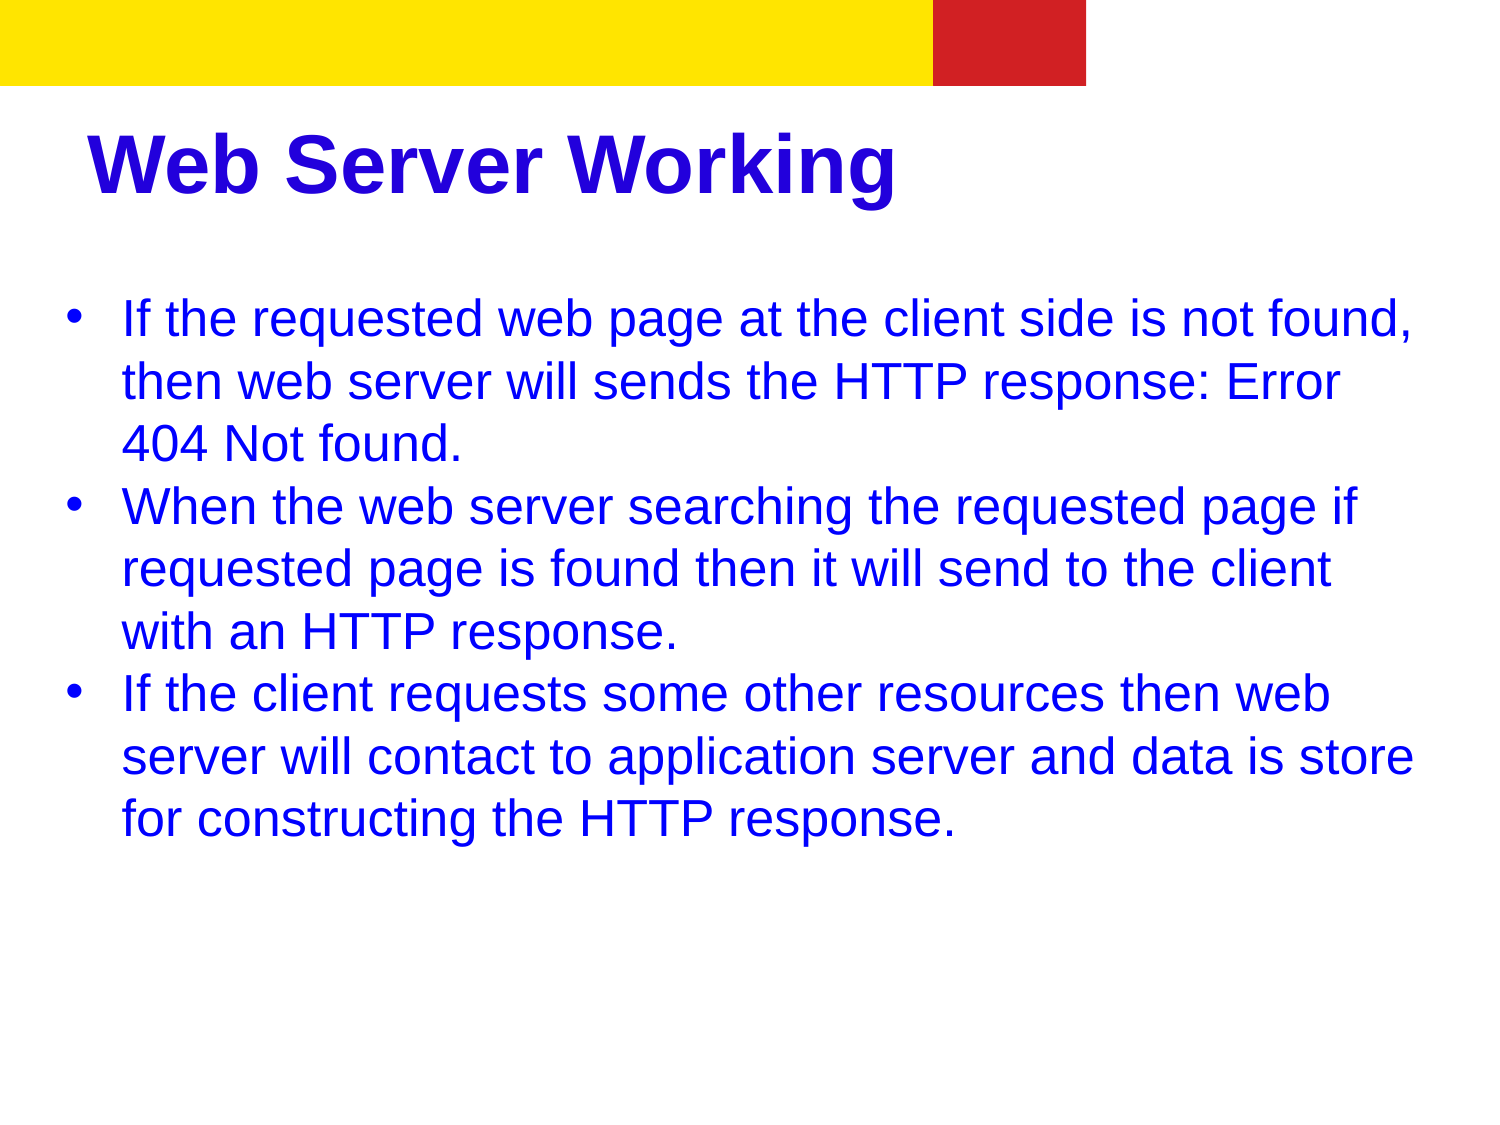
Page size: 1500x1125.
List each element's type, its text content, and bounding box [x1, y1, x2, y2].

list If the requested web page at the client side is not found, then web server will sends the HTTP response: Error 404 Not found. When the web server searching the requested page if requested page is found then it will send to the client with an HTTP response. If the client requests some other resources then web server will contact to application server and data is store for constructing the HTTP response. [65, 284, 1435, 1000]
title Web Server Working [87, 110, 1413, 212]
